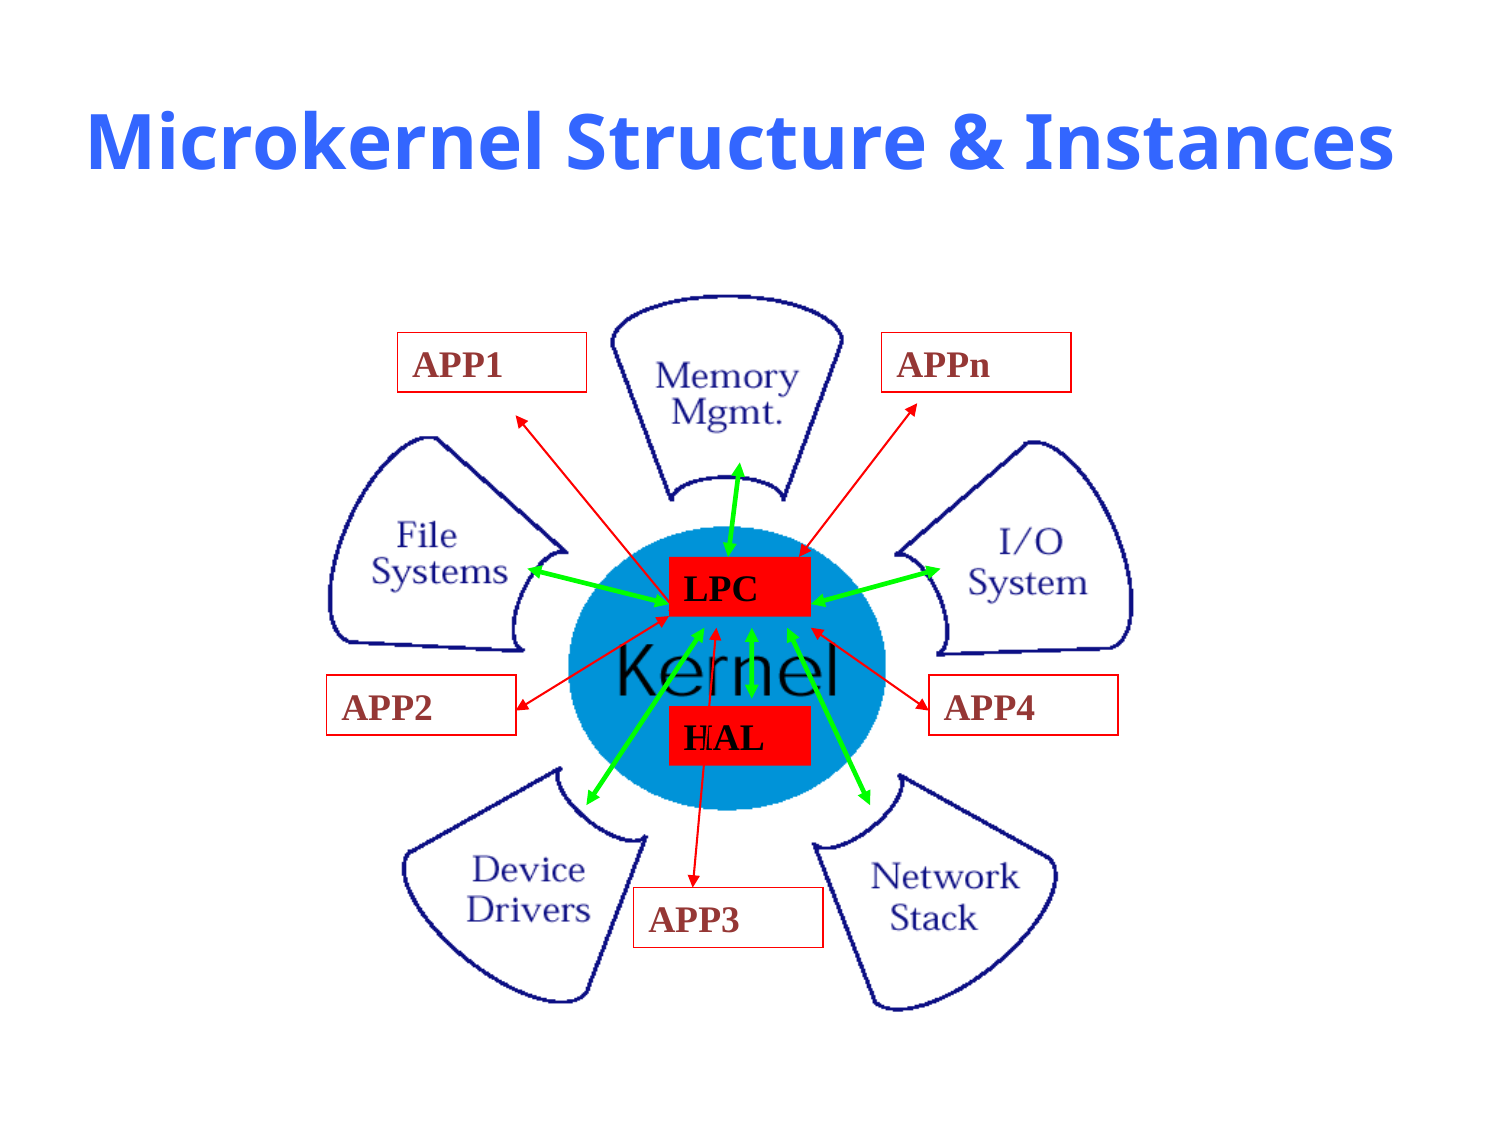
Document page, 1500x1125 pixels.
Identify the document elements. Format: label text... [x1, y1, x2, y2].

title Microkernel Structure & Instances [64, 45, 1415, 233]
picture [279, 288, 1190, 1023]
